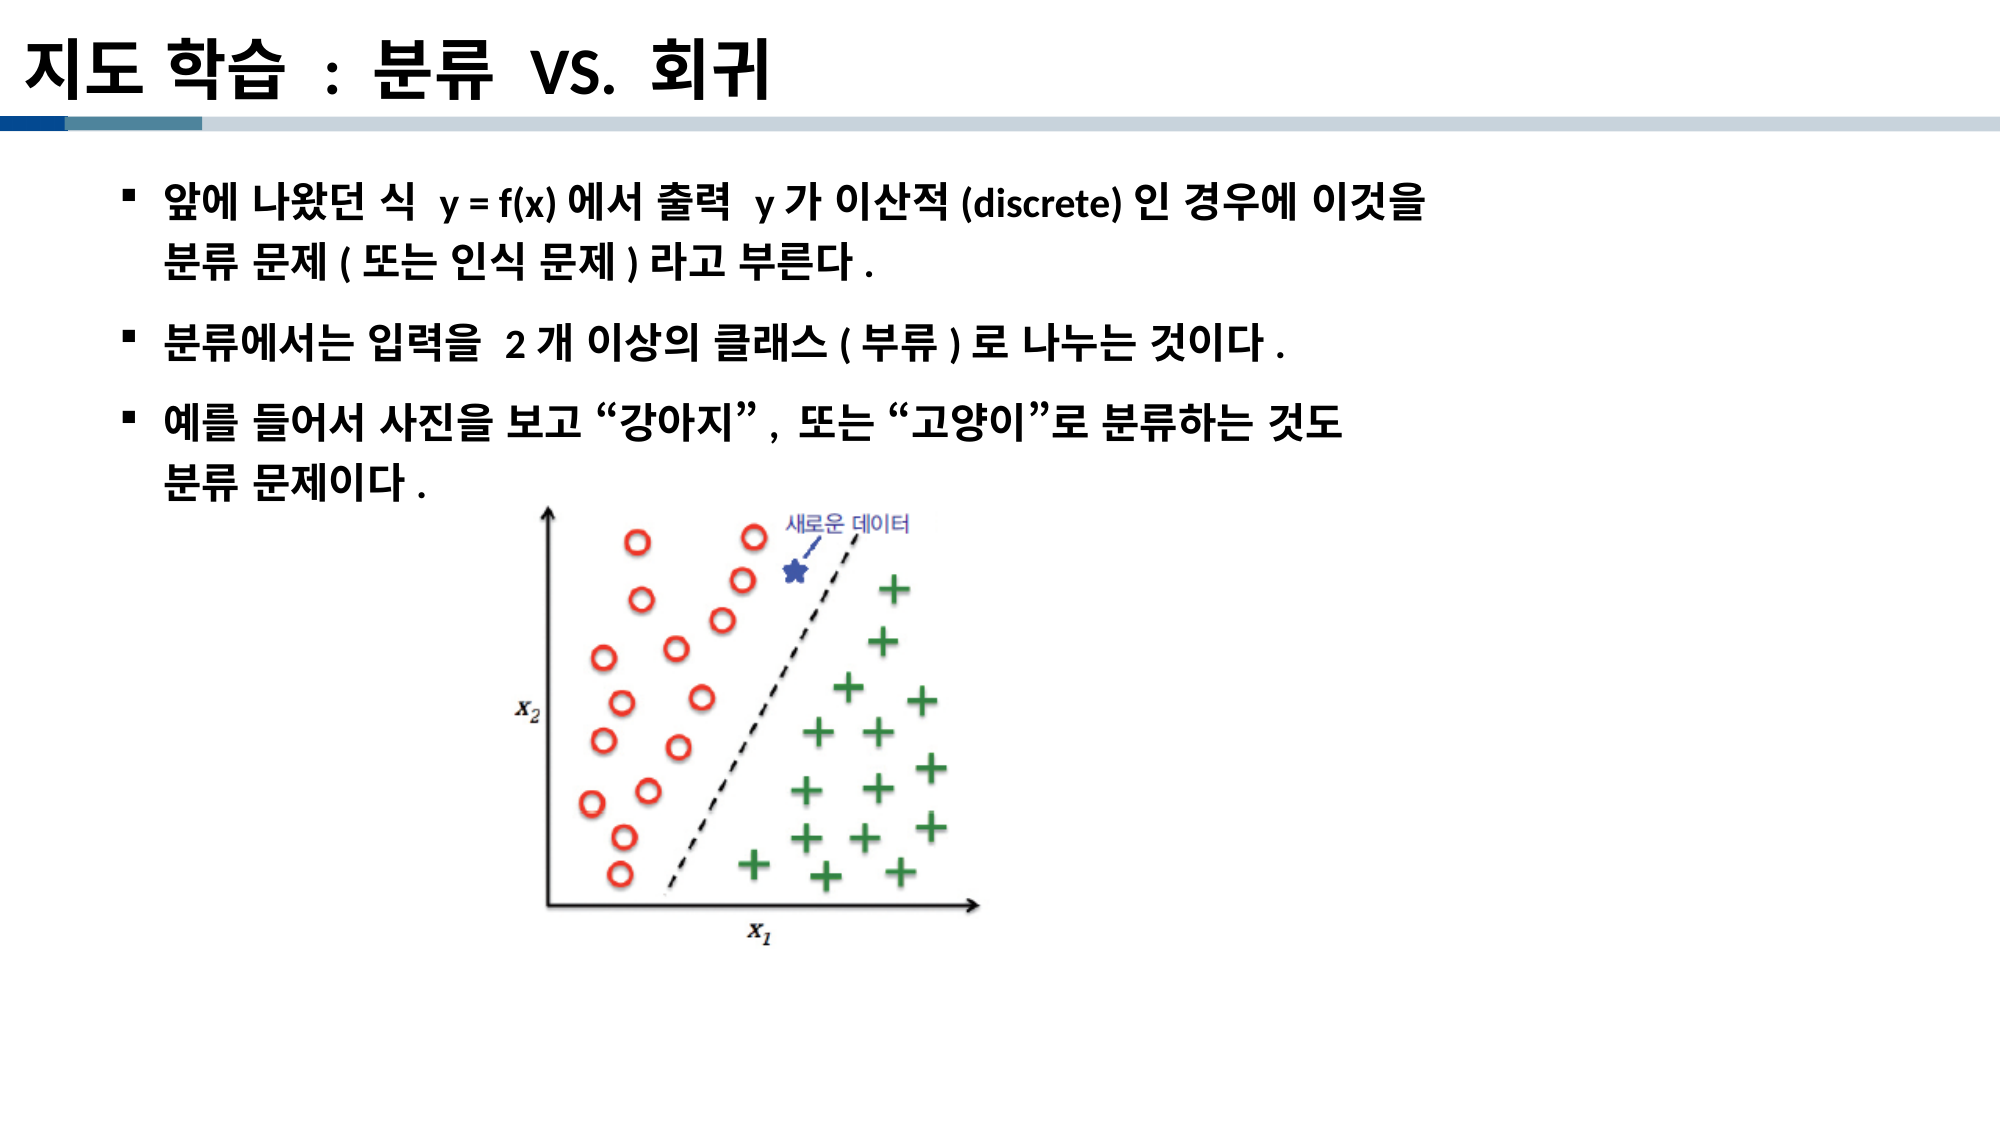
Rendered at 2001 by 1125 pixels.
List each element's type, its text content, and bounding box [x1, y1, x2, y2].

list 앞에 나왔던 식 y = f(x)에서 출력 y가 이산적(discrete)인 경우에 이것을 분류 문제(또는 인식 문제)라고 부른다. 분류에서는 입력을 2개 이상의 클래스(부류)로 나누는 것이다. 예를 들어서 사진을 보고 “강아지”, 또는 “고양이”로 분류하는 것도 분류 문제이다. [104, 158, 1442, 896]
text_box 지도 학습 : 분류 VS. 회귀 [0, 15, 1983, 130]
picture [446, 476, 1036, 959]
